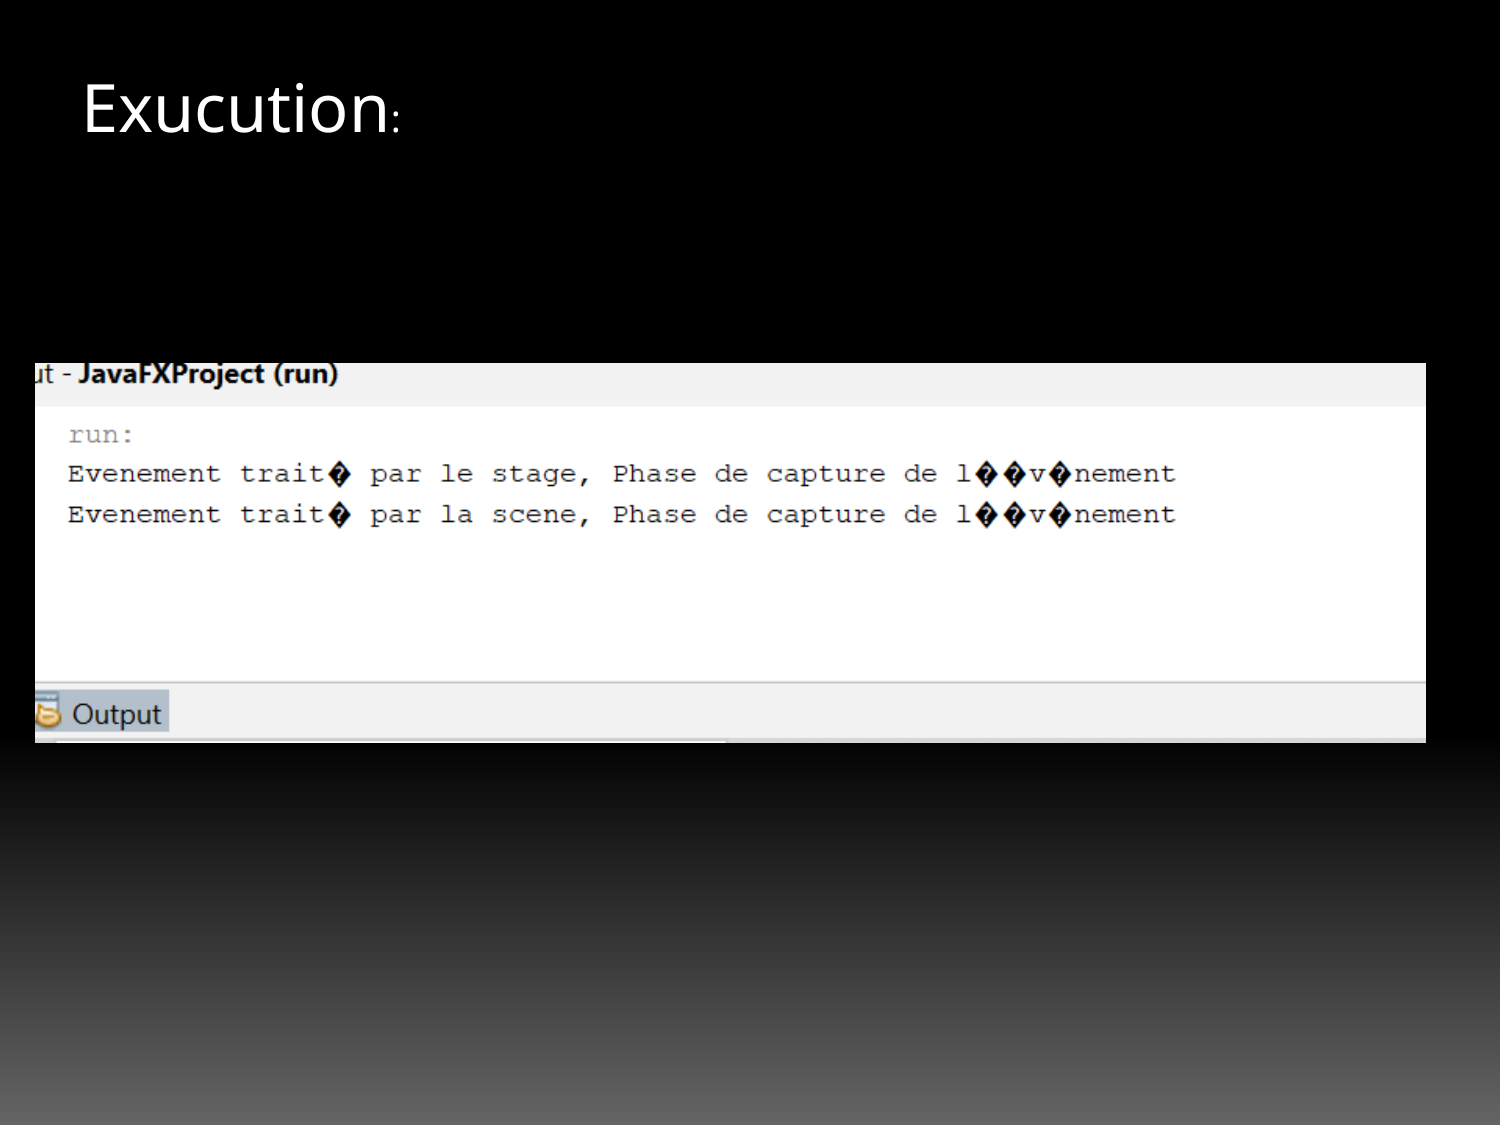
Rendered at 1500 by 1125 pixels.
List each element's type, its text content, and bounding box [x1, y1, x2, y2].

picture [34, 362, 1427, 744]
text_box Exucution: [66, 58, 416, 214]
